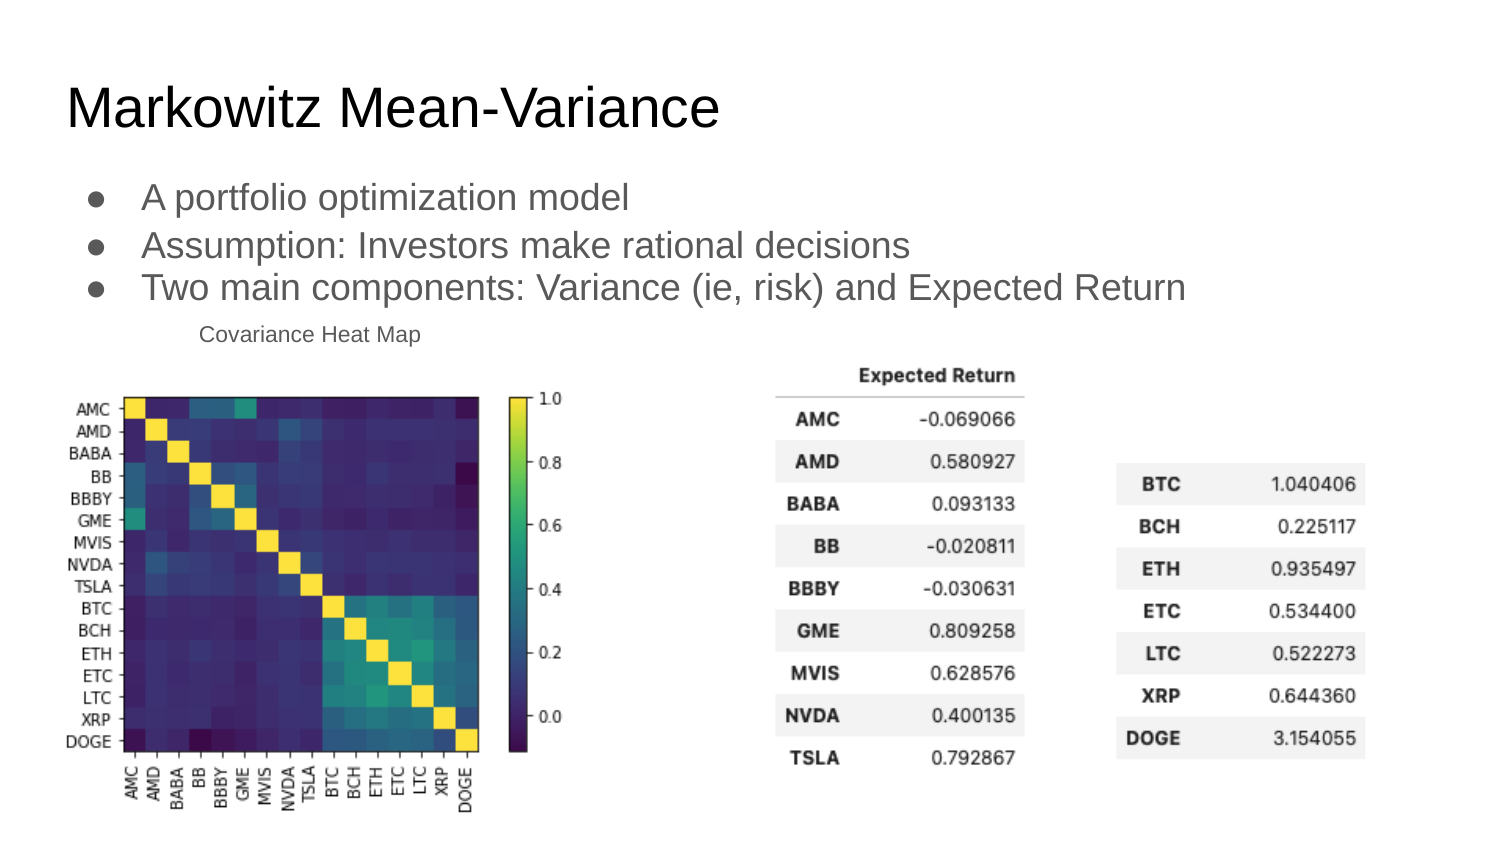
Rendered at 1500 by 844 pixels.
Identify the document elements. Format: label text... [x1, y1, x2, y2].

title Markowitz Mean-Variance [51, 61, 1449, 155]
picture [61, 383, 600, 828]
picture [1114, 463, 1375, 764]
list A portfolio optimization model Assumption: Investors make rational decisions Two main components: Variance (ie, risk) and Expected Return Covariance Heat Map [51, 155, 1449, 716]
picture [770, 362, 1039, 779]
